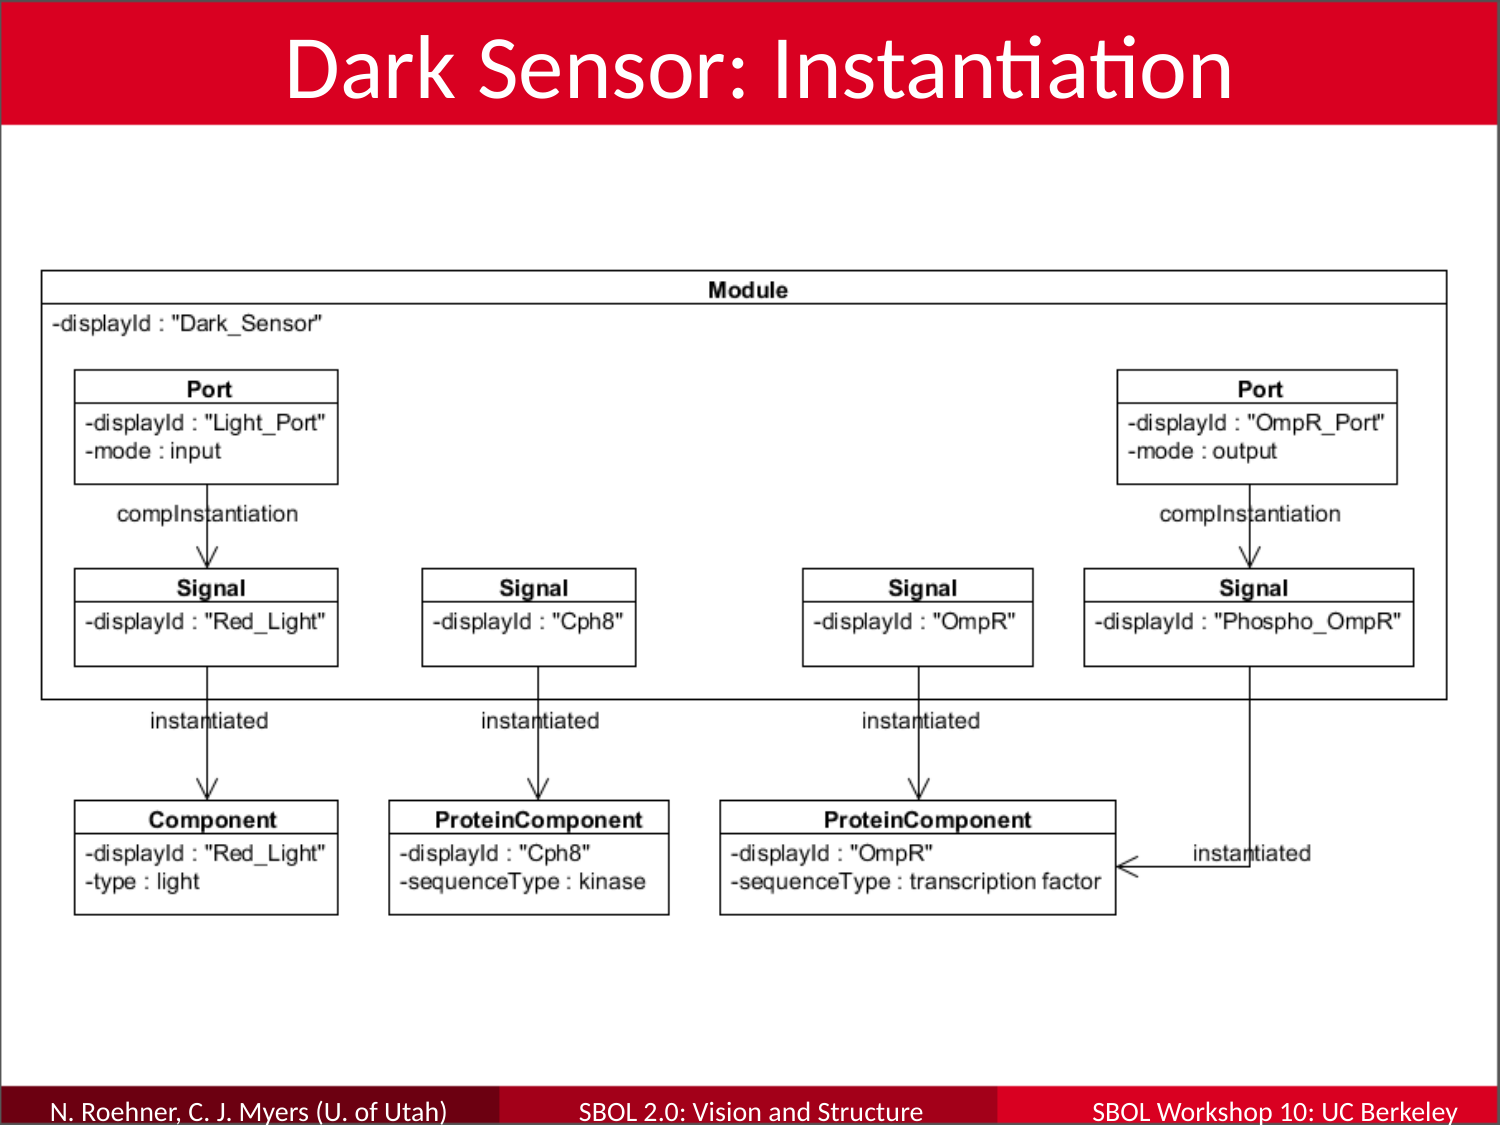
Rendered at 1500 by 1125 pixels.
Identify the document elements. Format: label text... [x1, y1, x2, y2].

text_box N. Roehner, C. J. Myers (U. of Utah) SBOL 2.0: Vision and Structure SBOL Workshop 10: UC Berkeley [6, 1086, 1500, 1125]
picture [0, 0, 1500, 1125]
title Dark Sensor: Instantiation [75, 0, 1425, 125]
